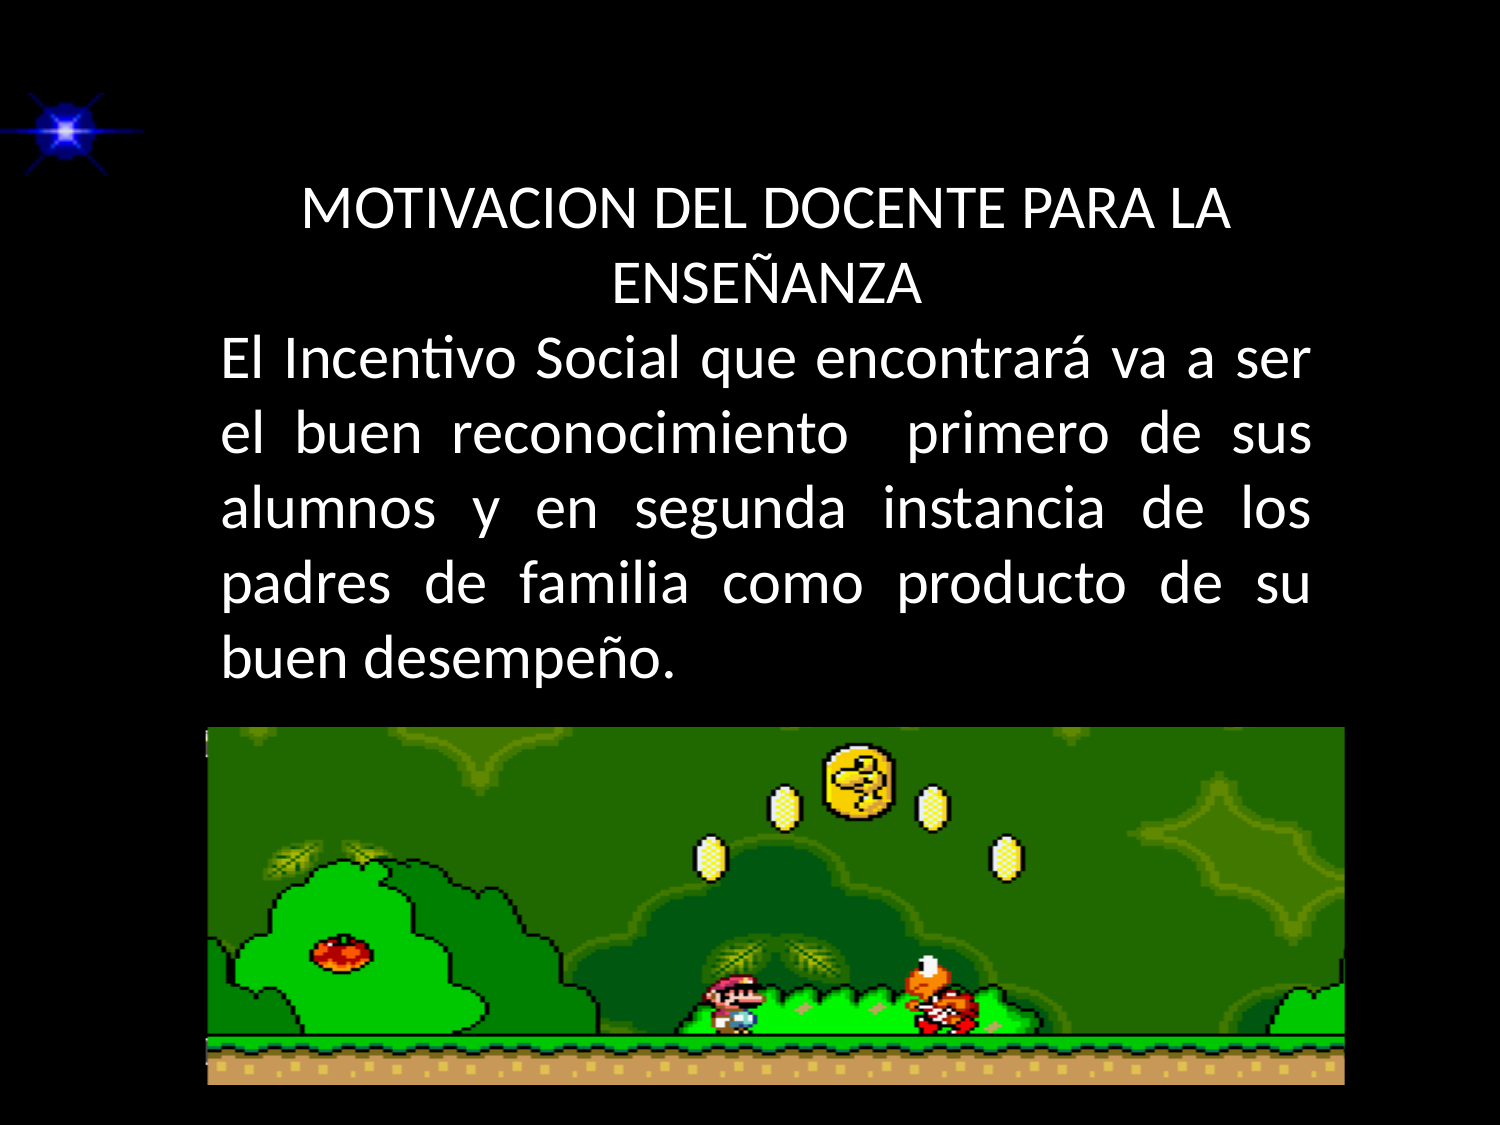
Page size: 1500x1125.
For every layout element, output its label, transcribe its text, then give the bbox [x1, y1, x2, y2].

picture [205, 727, 1345, 1085]
picture [0, 93, 1477, 176]
text_box MOTIVACION DEL DOCENTE PARA LA ENSEÑANZA El Incentivo Social que encontrará va a ser el buen reconocimiento primero de sus alumnos y en segunda instancia de los padres de familia como producto de su buen desempeño. [205, 184, 1329, 699]
